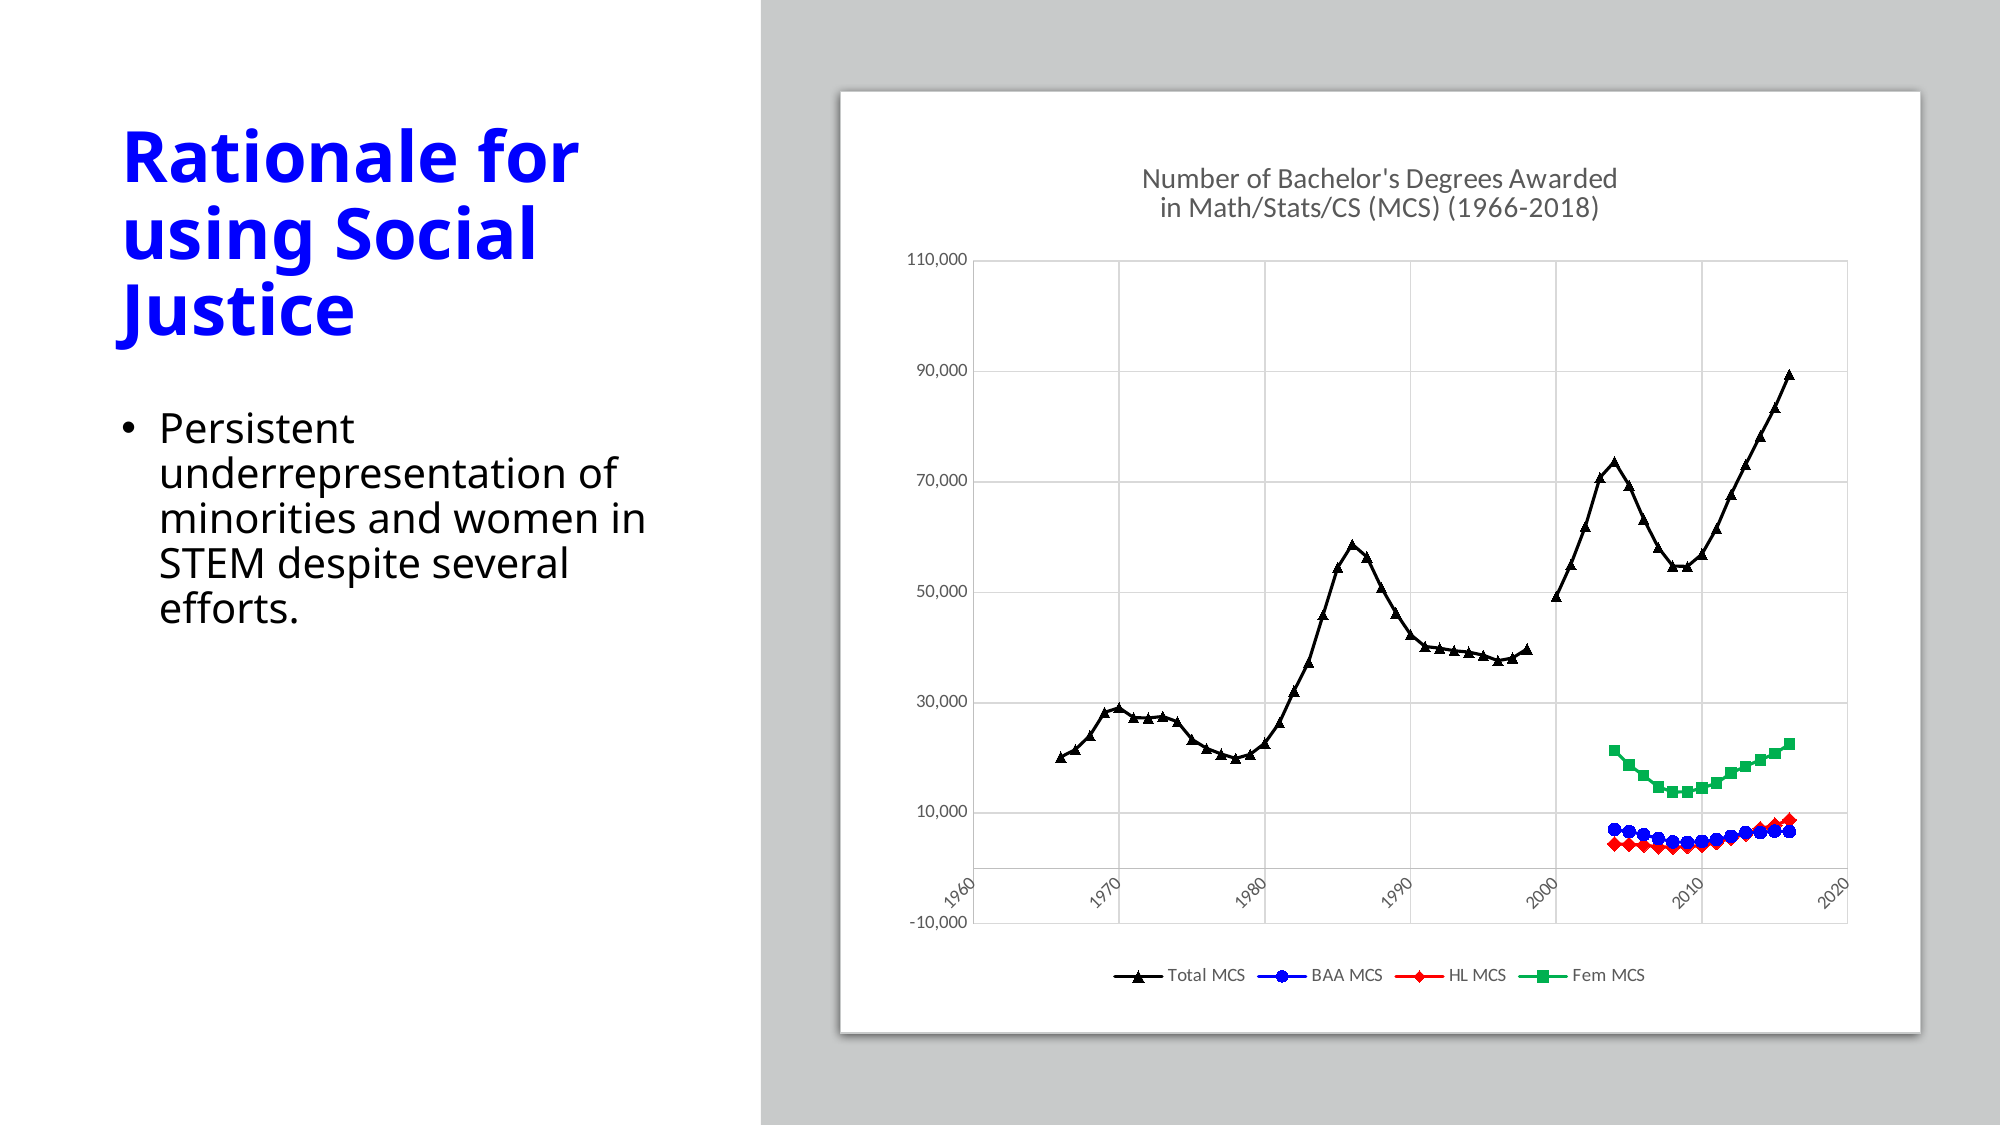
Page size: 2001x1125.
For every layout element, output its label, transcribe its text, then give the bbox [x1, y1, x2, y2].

chart [886, 132, 1875, 992]
title Rationale for using Social Justice [106, 103, 682, 370]
text_box [760, 0, 2000, 1125]
list Persistent underrepresentation of minorities and women in STEM despite several efforts. [106, 399, 682, 1021]
text_box [839, 90, 1922, 1034]
